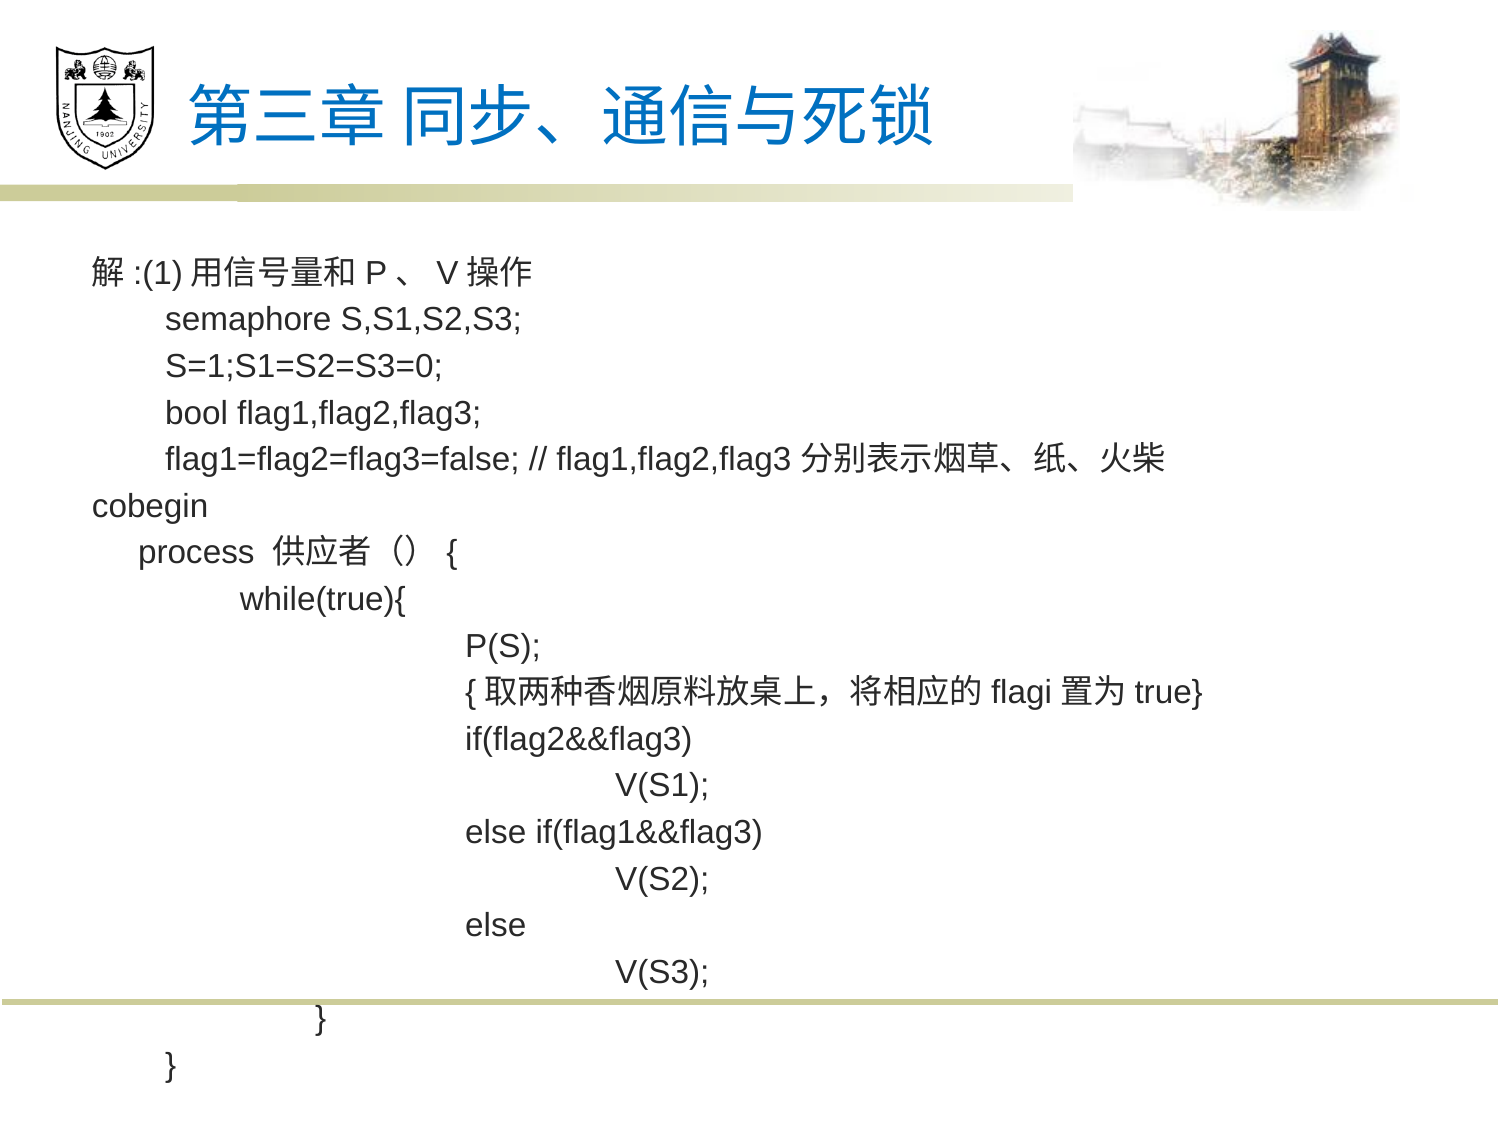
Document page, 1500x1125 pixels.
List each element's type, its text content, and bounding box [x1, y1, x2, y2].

list 解:(1)用信号量和P、V操作 semaphore S,S1,S2,S3; S=1;S1=S2=S3=0; bool flag1,flag2,flag3; flag1=flag2=flag3=false; // flag1,flag2,flag3分别表示烟草、纸、火柴 cobegin process 供应者（）{ while(true){ P(S); {取两种香烟原料放桌上，将相应的flagi置为true} if(flag2&&flag3) V(S1); else if(flag1&&flag3) V(S2); else V(S3); } } [76, 243, 1413, 965]
picture [2, 999, 1498, 1005]
picture [1073, 30, 1400, 211]
title 第三章 同步、通信与死锁 [171, 66, 1093, 161]
picture [50, 42, 160, 173]
